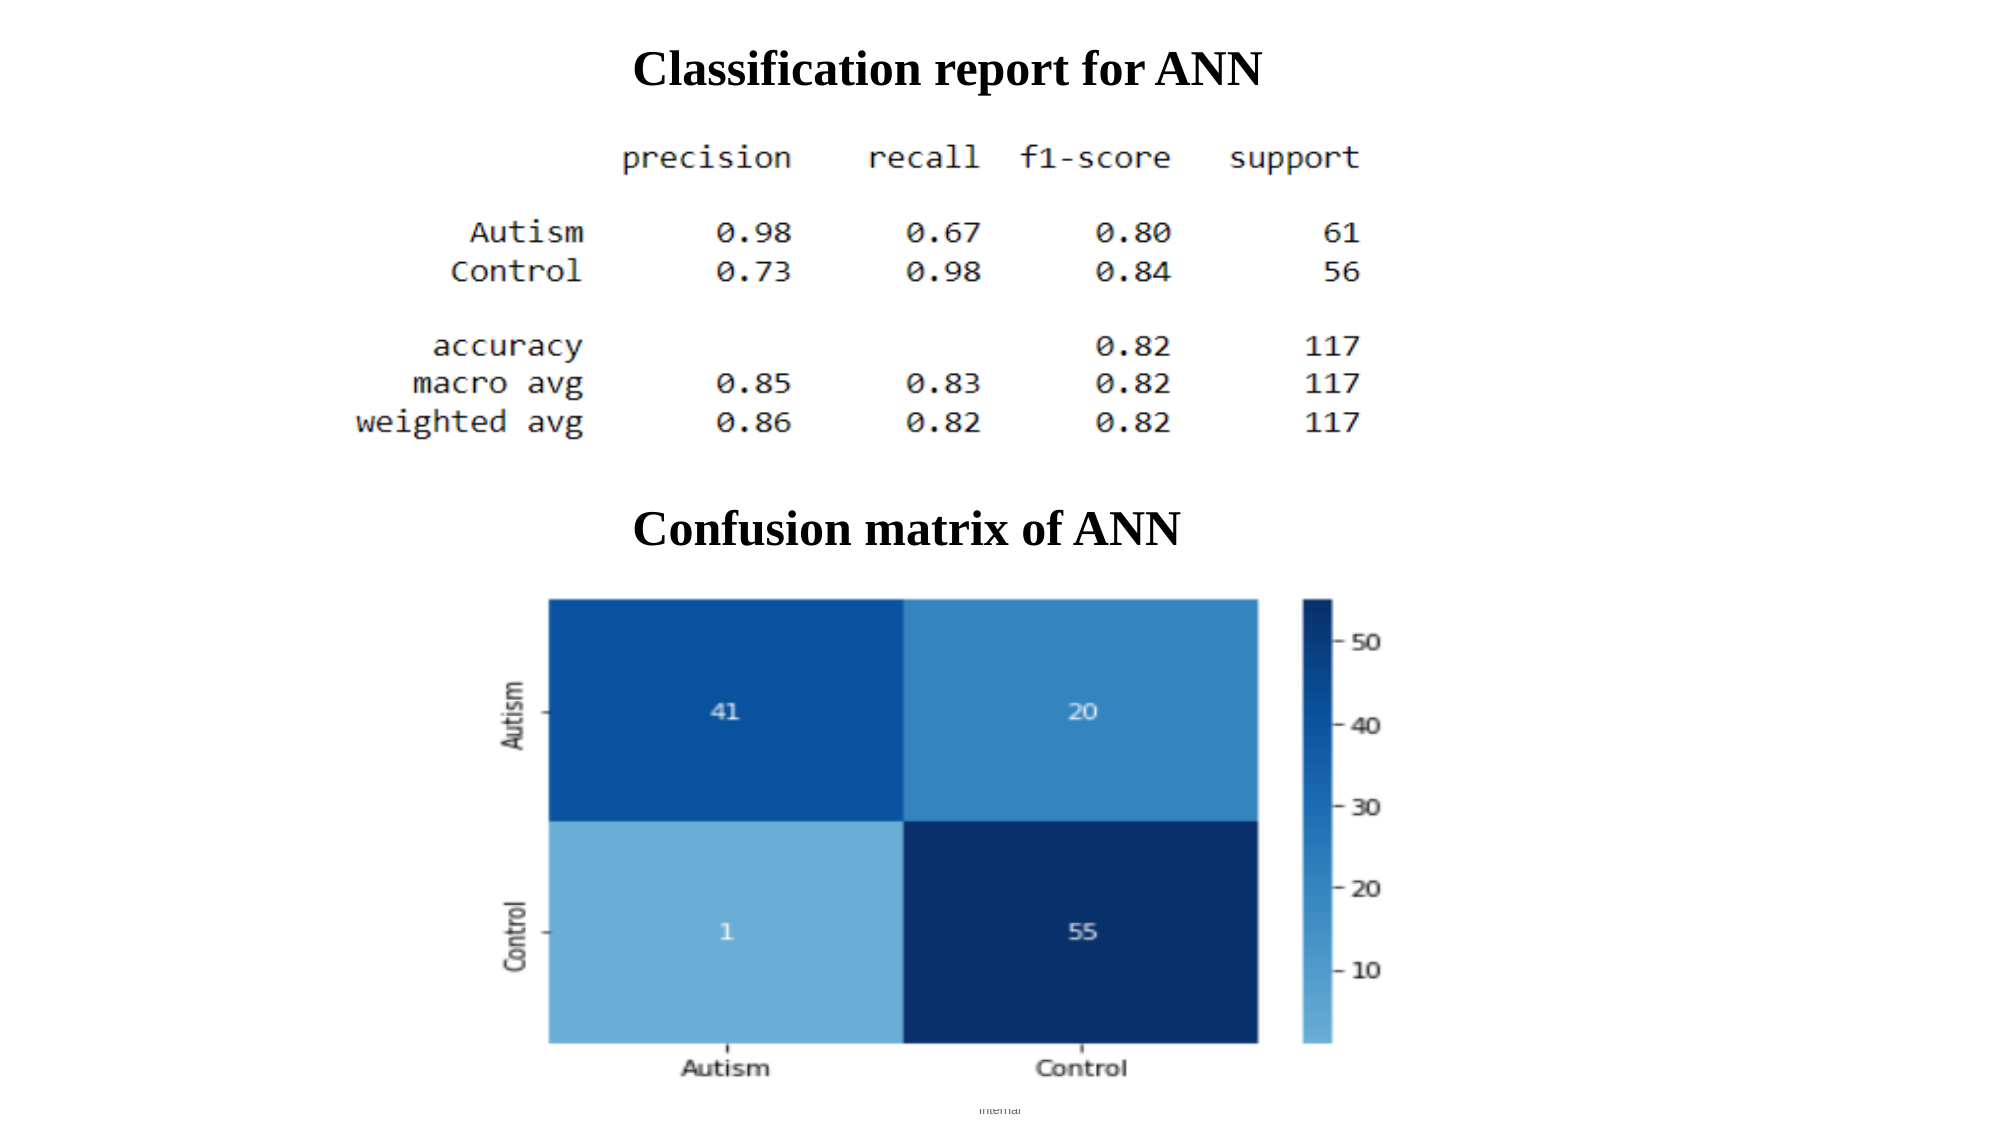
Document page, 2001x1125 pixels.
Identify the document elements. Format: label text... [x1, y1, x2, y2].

picture [344, 138, 1481, 505]
picture [433, 576, 1465, 1109]
text_box Confusion matrix of ANN [617, 488, 1618, 563]
text_box Classification report for ANN [617, 27, 1618, 103]
